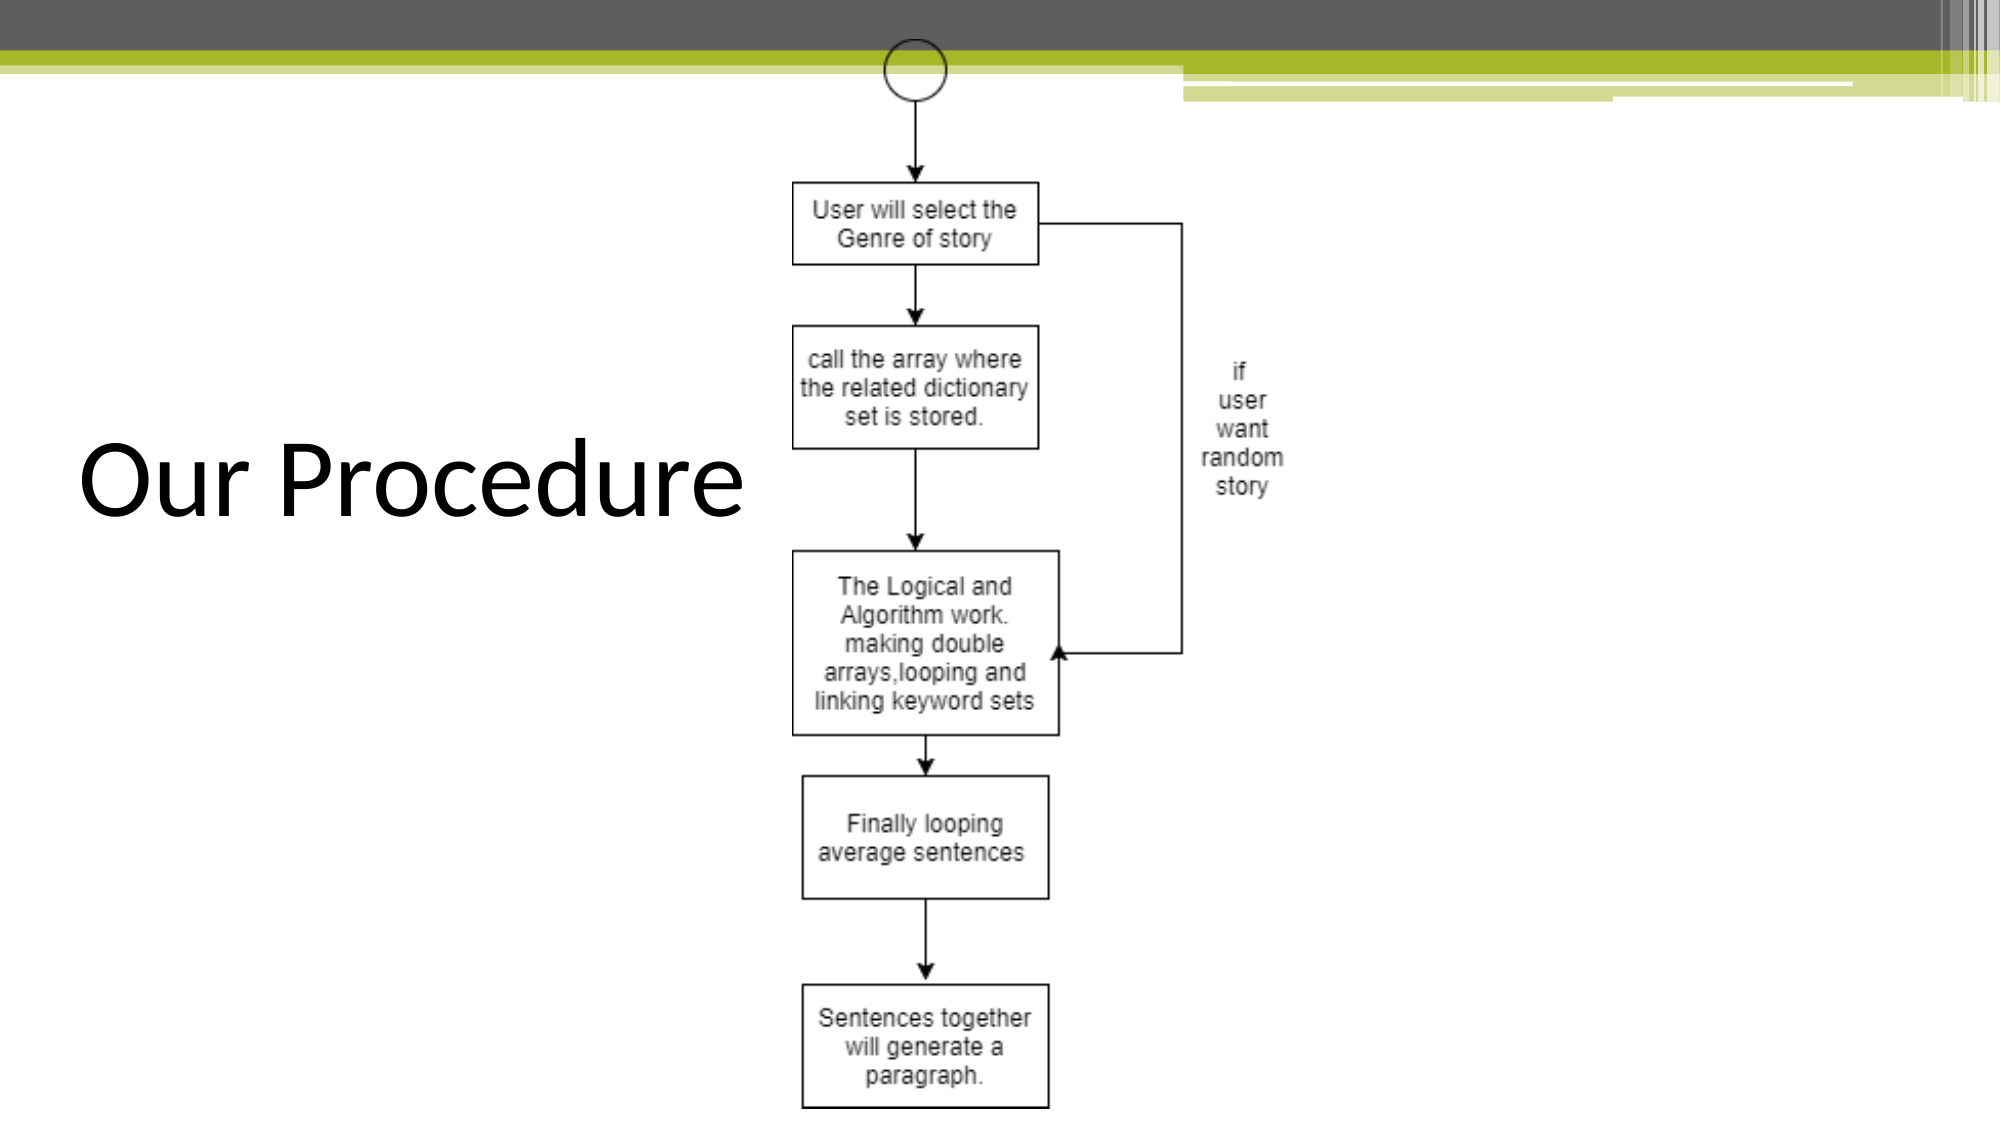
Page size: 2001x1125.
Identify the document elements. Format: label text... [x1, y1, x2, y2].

text_box Our Procedure [63, 396, 762, 547]
picture [792, 39, 1290, 1109]
